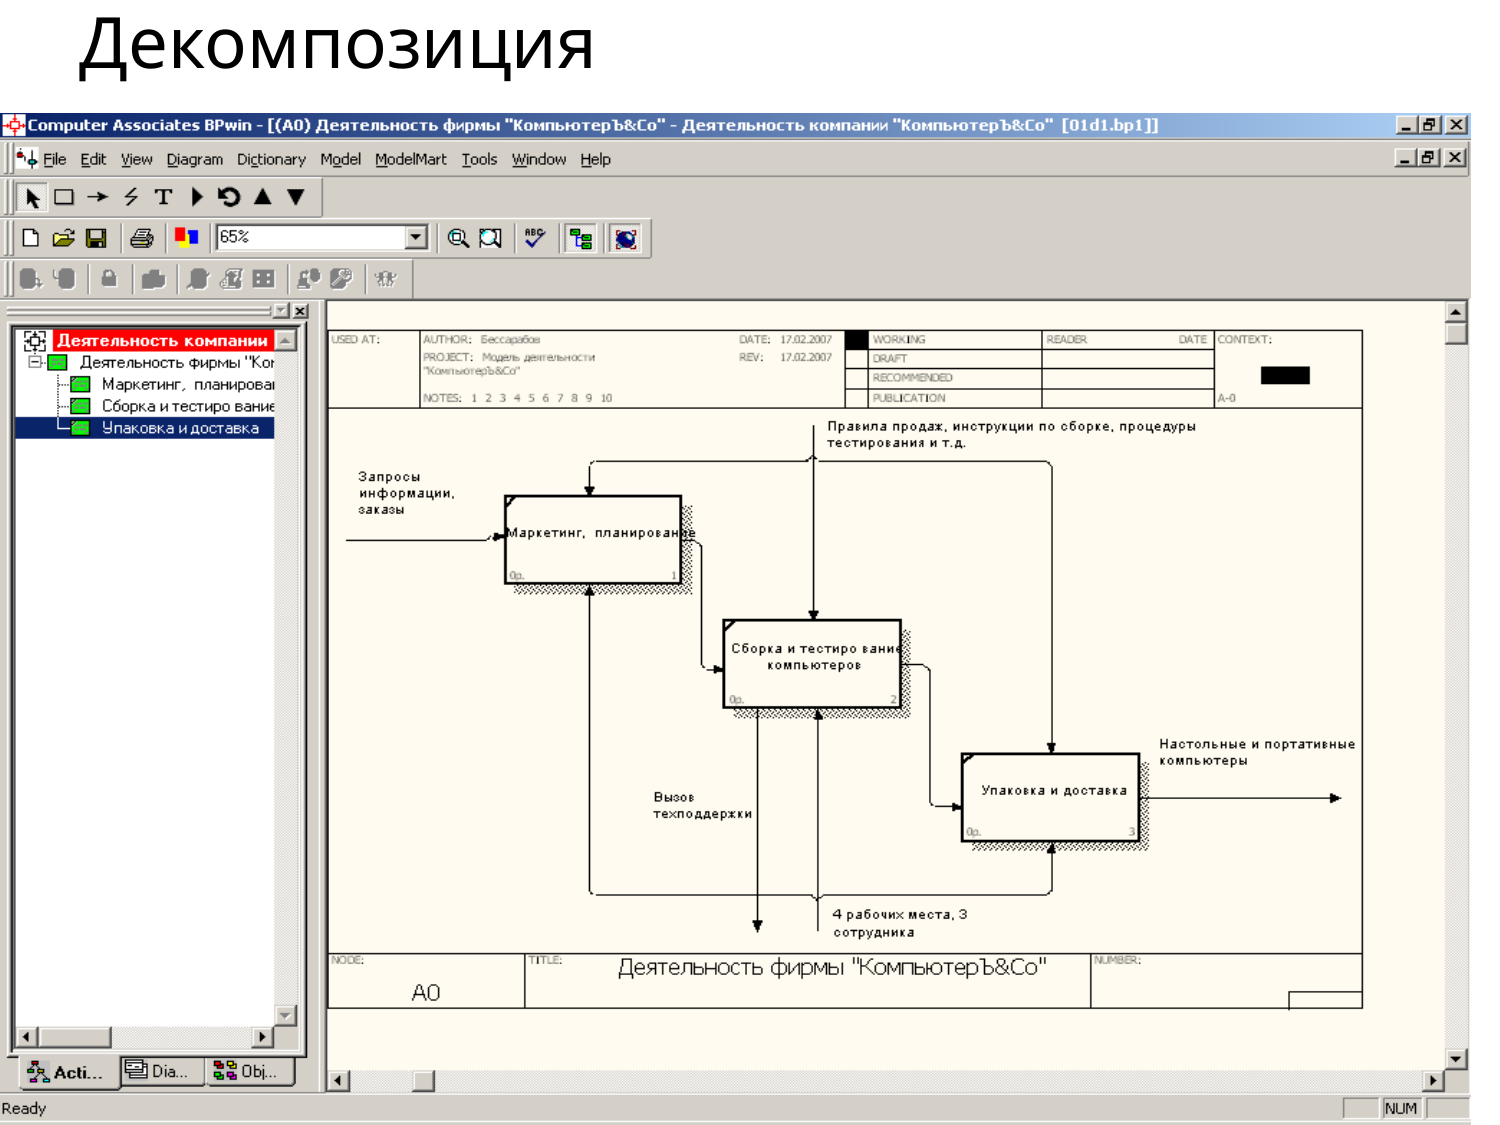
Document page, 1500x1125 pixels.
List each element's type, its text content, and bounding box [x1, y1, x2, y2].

title Декомпозиция [64, 0, 1415, 93]
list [0, 113, 1471, 1125]
